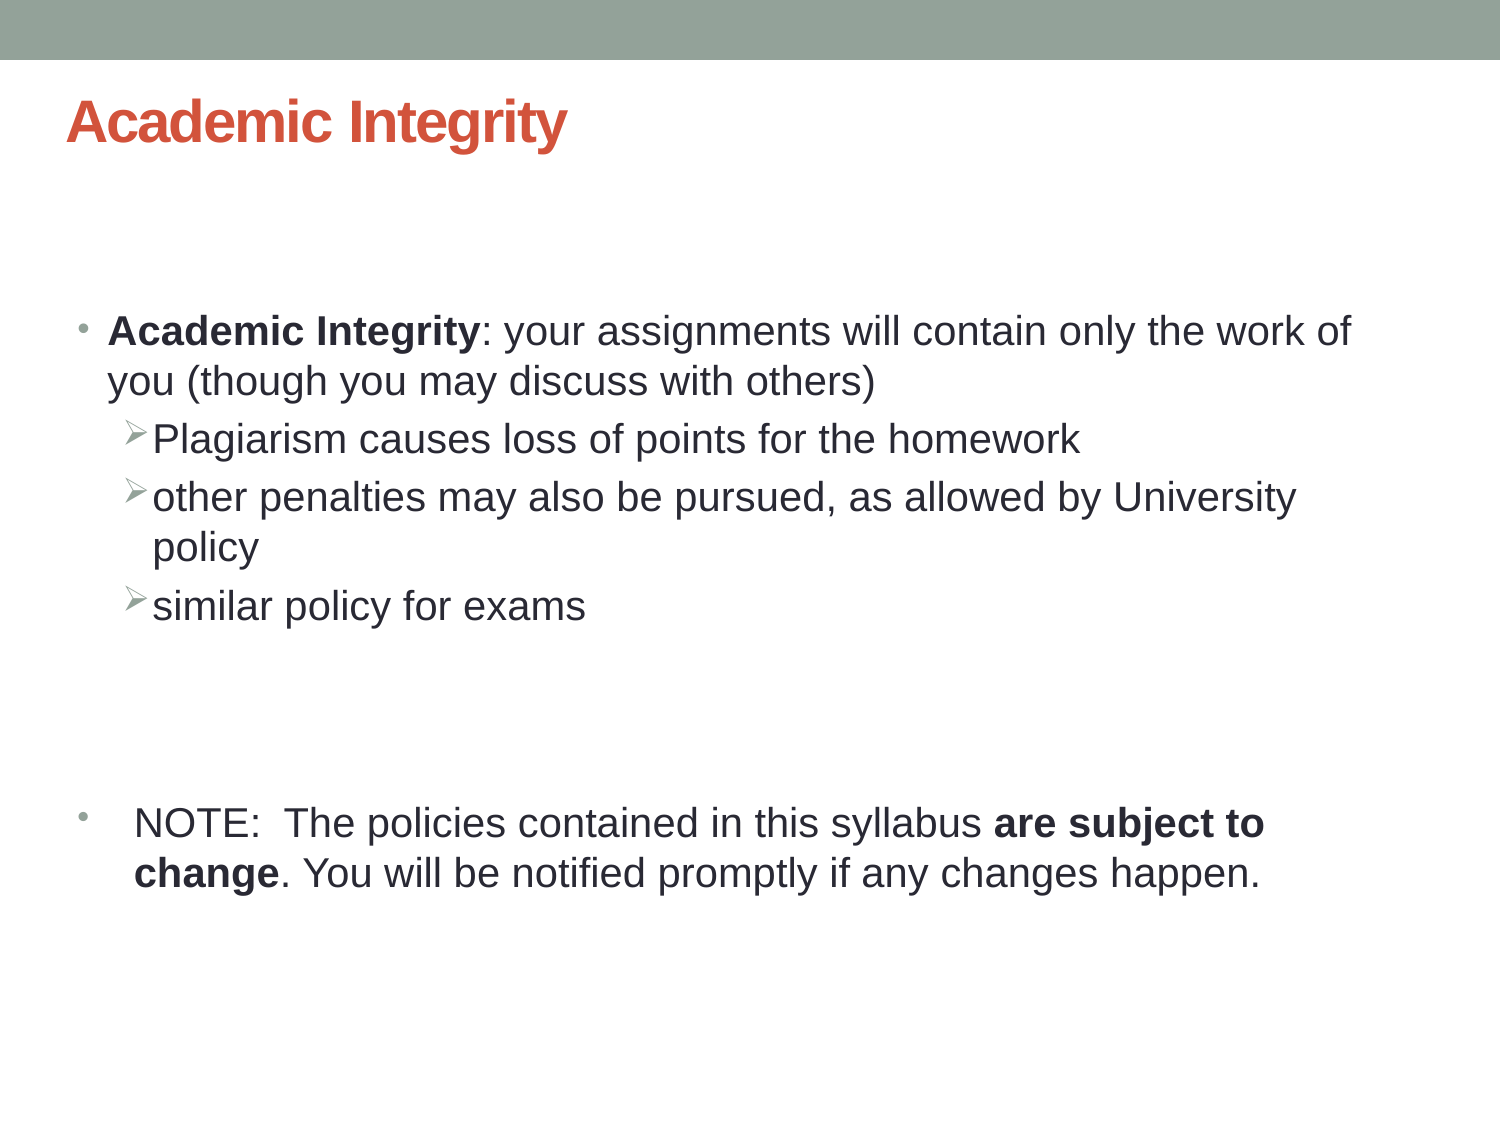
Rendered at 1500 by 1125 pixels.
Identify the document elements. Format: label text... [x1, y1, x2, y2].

list Academic Integrity: your assignments will contain only the work of you (though you may discuss with others) Plagiarism causes loss of points for the homework other penalties may also be pursued, as allowed by University policy similar policy for exams NOTE: The policies contained in this syllabus are subject to change. You will be notified promptly if any changes happen. [62, 237, 1413, 1025]
title Academic Integrity [50, 75, 925, 163]
